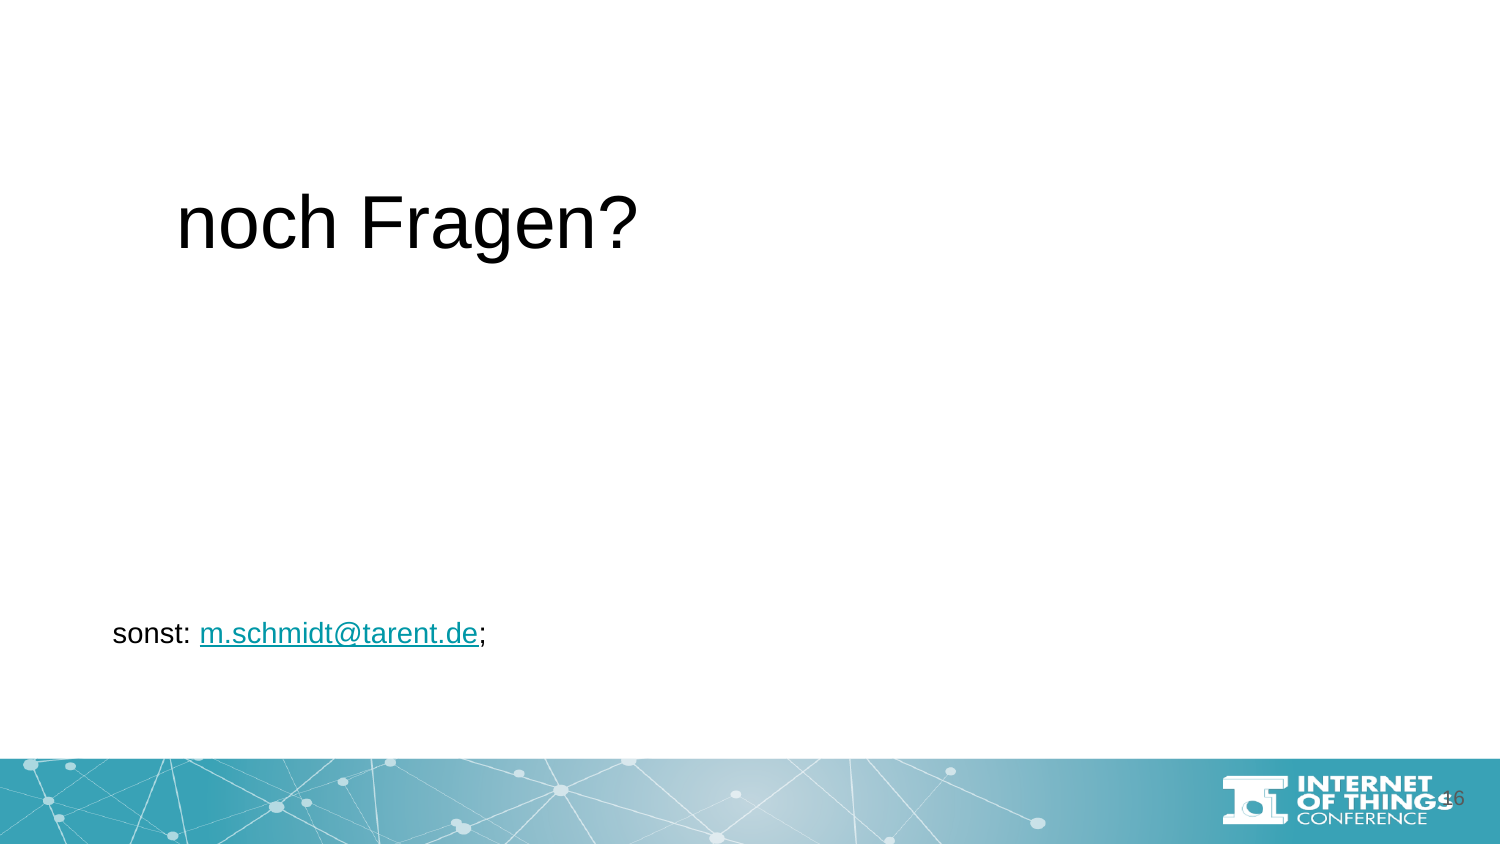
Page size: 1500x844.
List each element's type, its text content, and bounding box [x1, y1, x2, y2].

picture [0, 0, 1500, 844]
text_box sonst: m.schmidt@tarent.de; [97, 599, 1410, 689]
text_box noch Fragen? [161, 158, 1375, 384]
slide_number ‹#› [1389, 764, 1480, 830]
